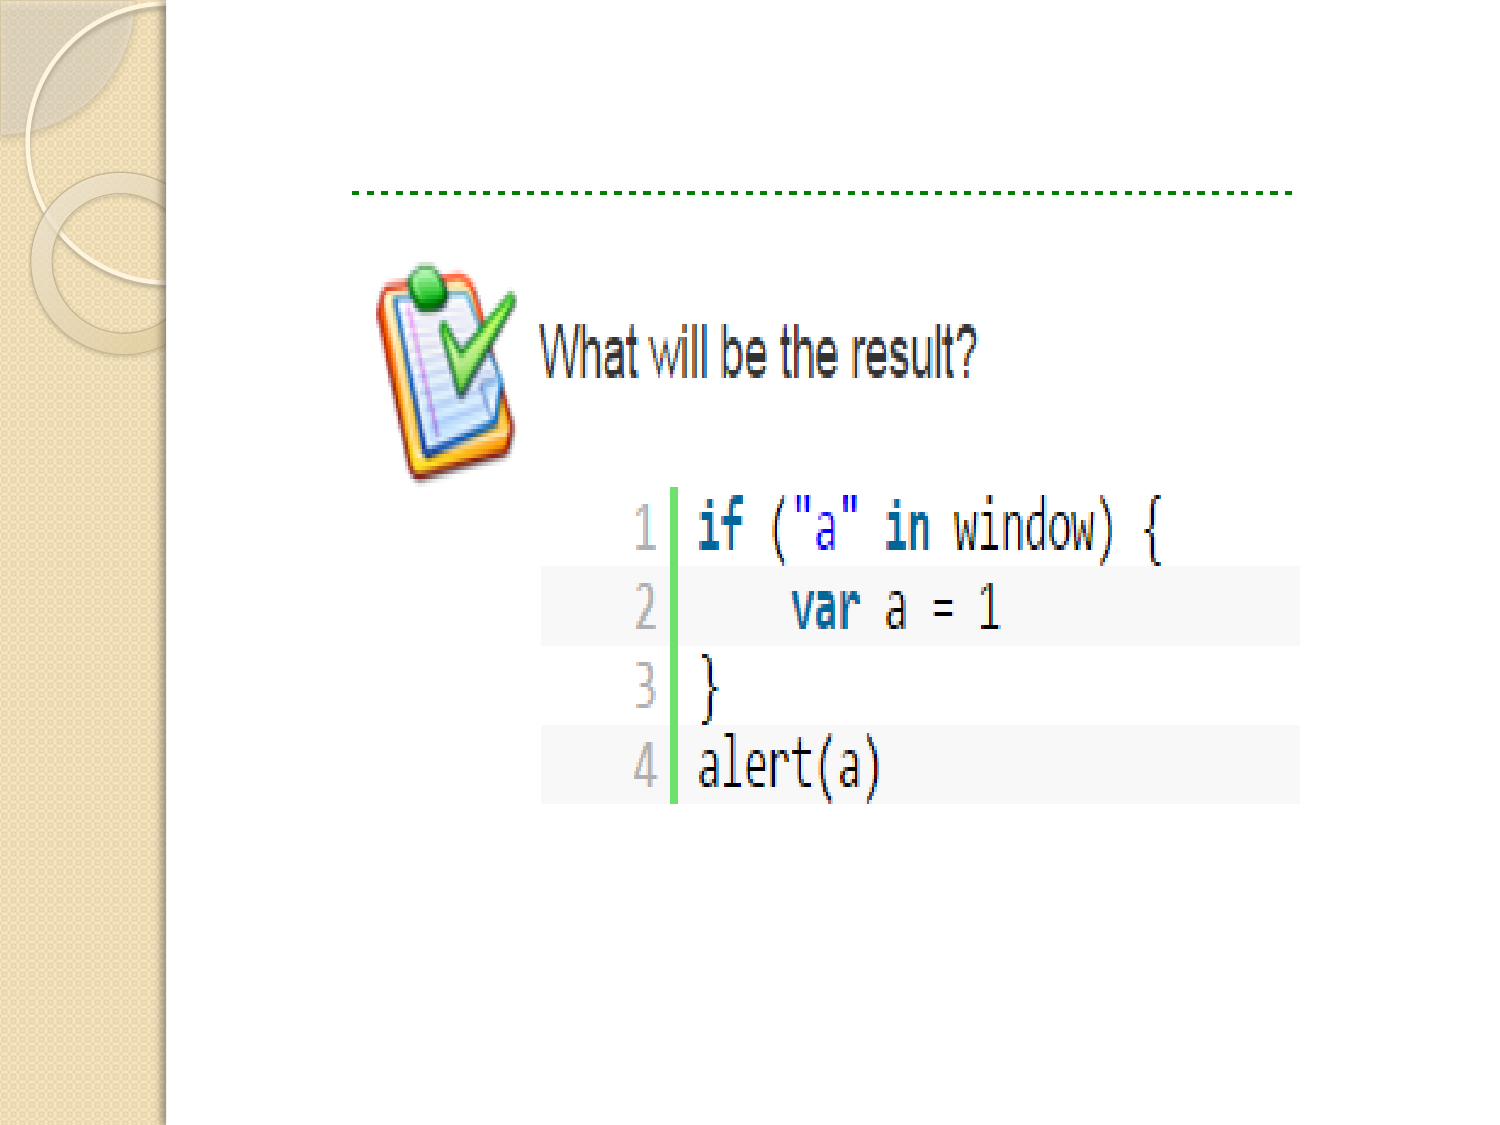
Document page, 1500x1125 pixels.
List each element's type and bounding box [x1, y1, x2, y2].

list [349, 187, 1301, 838]
